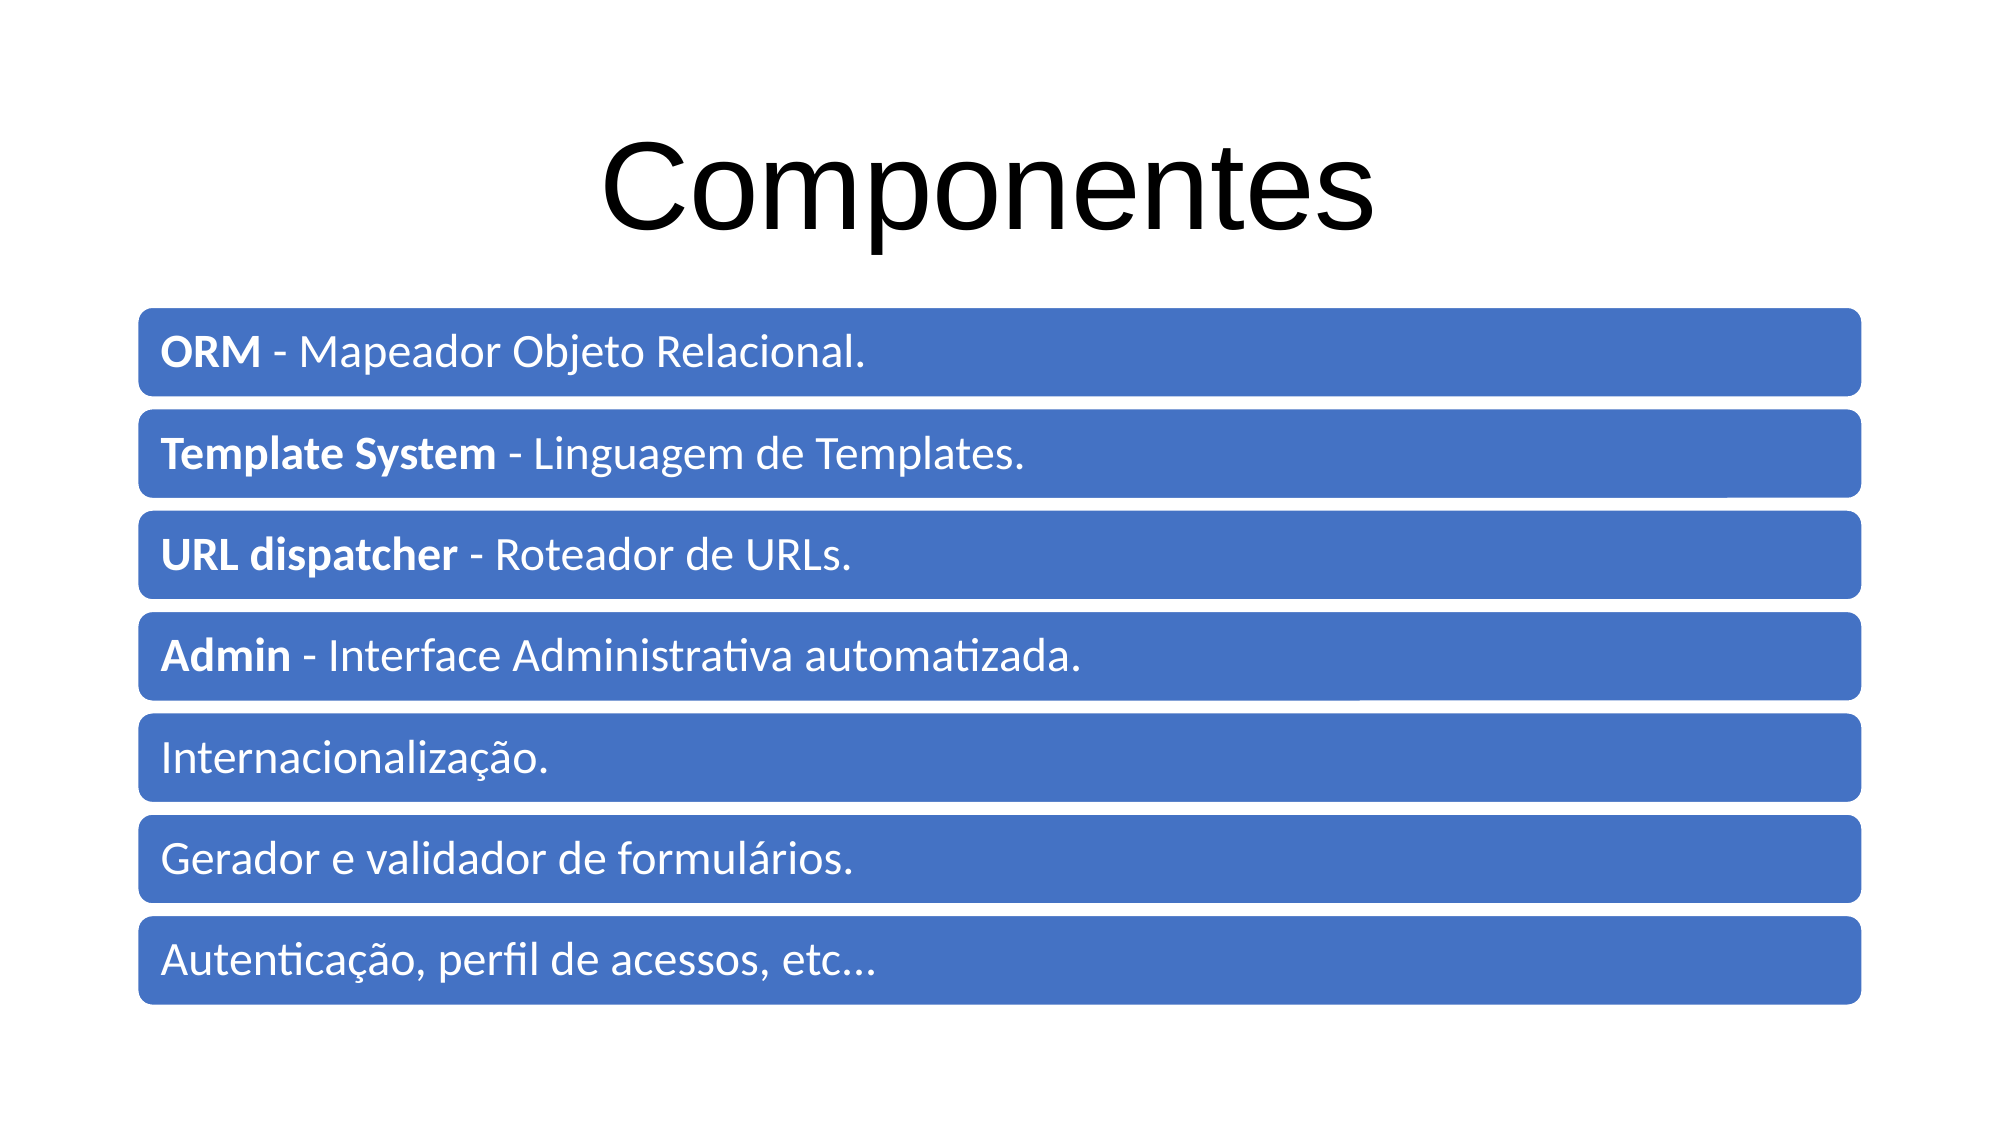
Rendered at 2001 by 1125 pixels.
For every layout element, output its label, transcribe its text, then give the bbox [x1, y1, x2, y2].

title Componentes [137, 59, 1863, 278]
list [137, 299, 1863, 1014]
